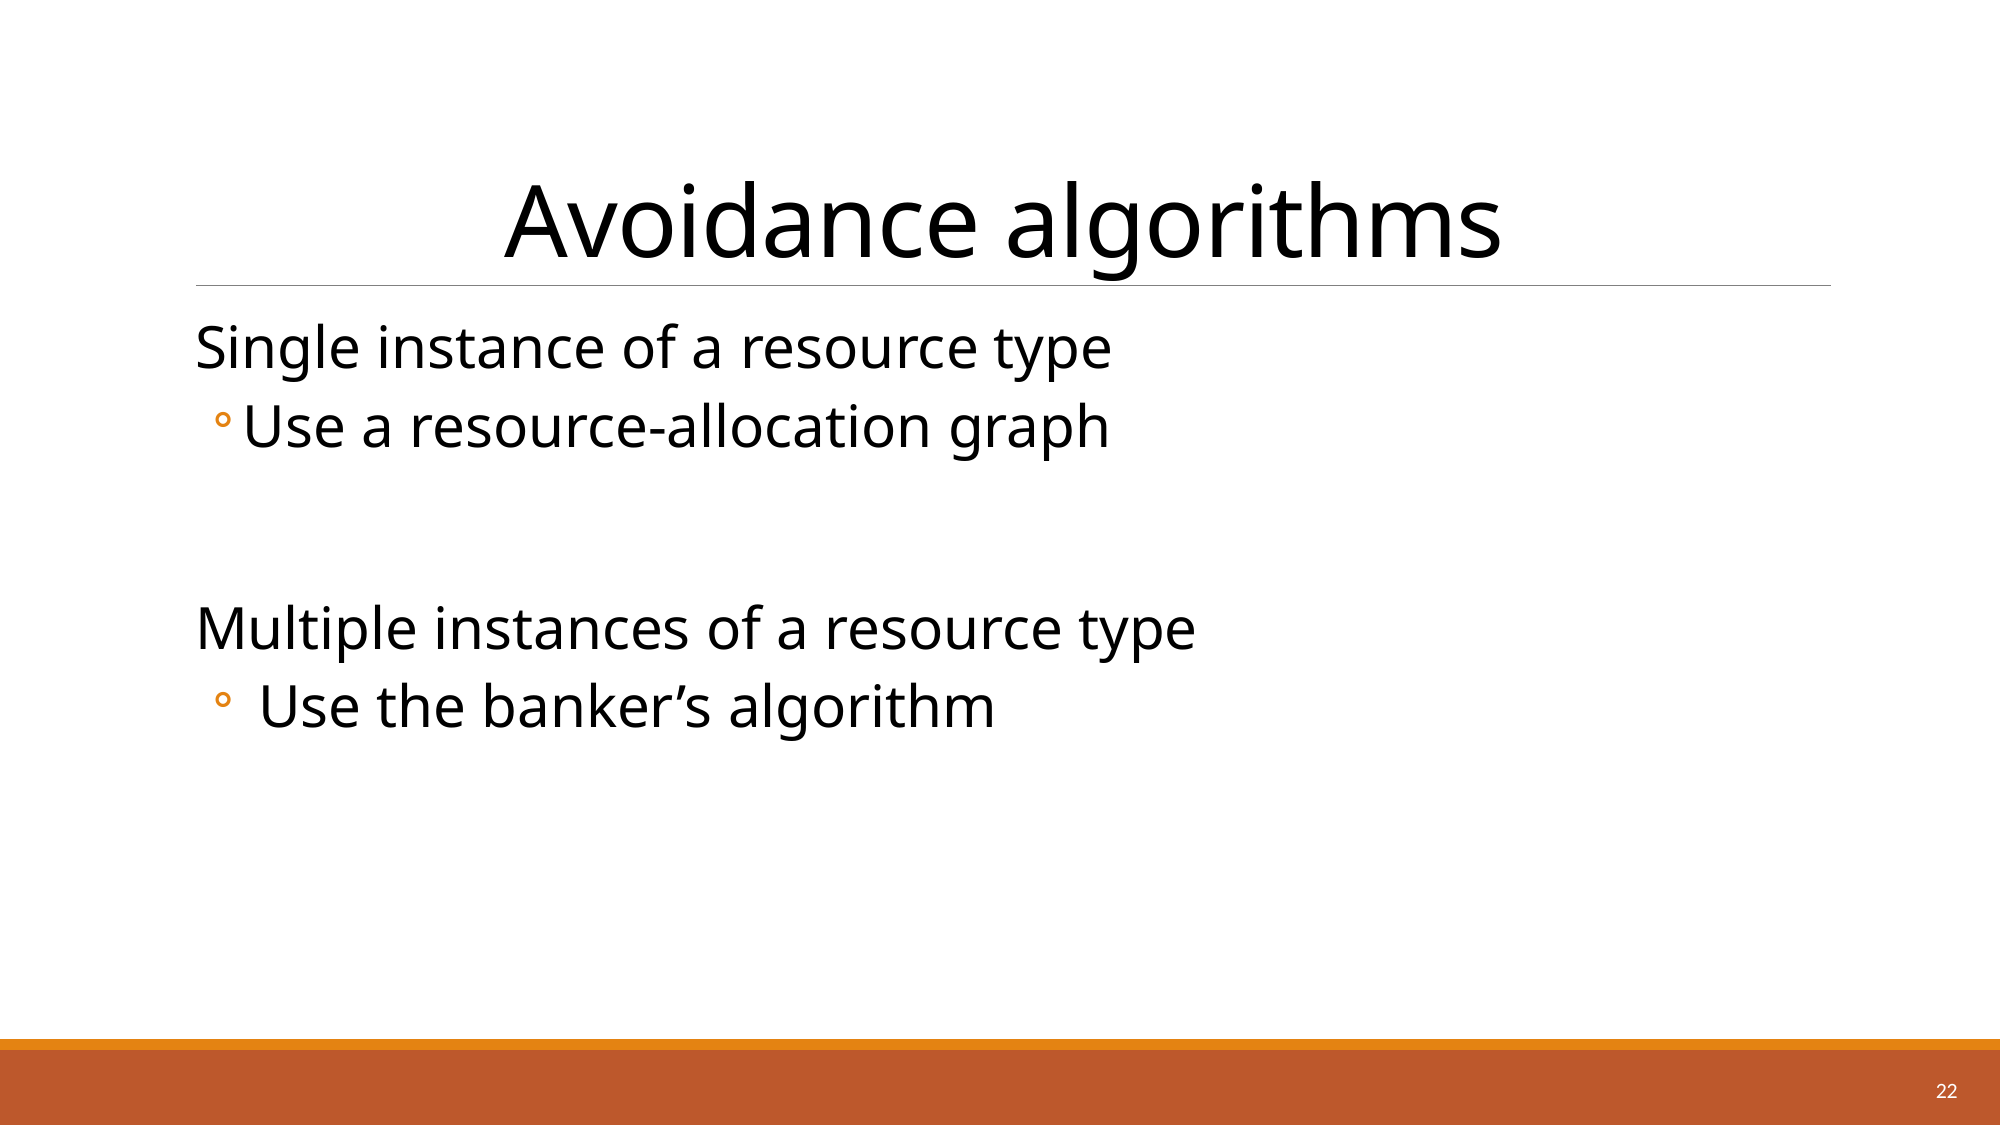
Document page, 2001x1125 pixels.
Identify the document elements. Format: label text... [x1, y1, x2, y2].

title Avoidance algorithms [180, 47, 1830, 285]
slide_number 22 [1757, 1059, 1973, 1120]
list Single instance of a resource type Use a resource-allocation graph Multiple instances of a resource type Use the banker’s algorithm [180, 302, 1830, 963]
